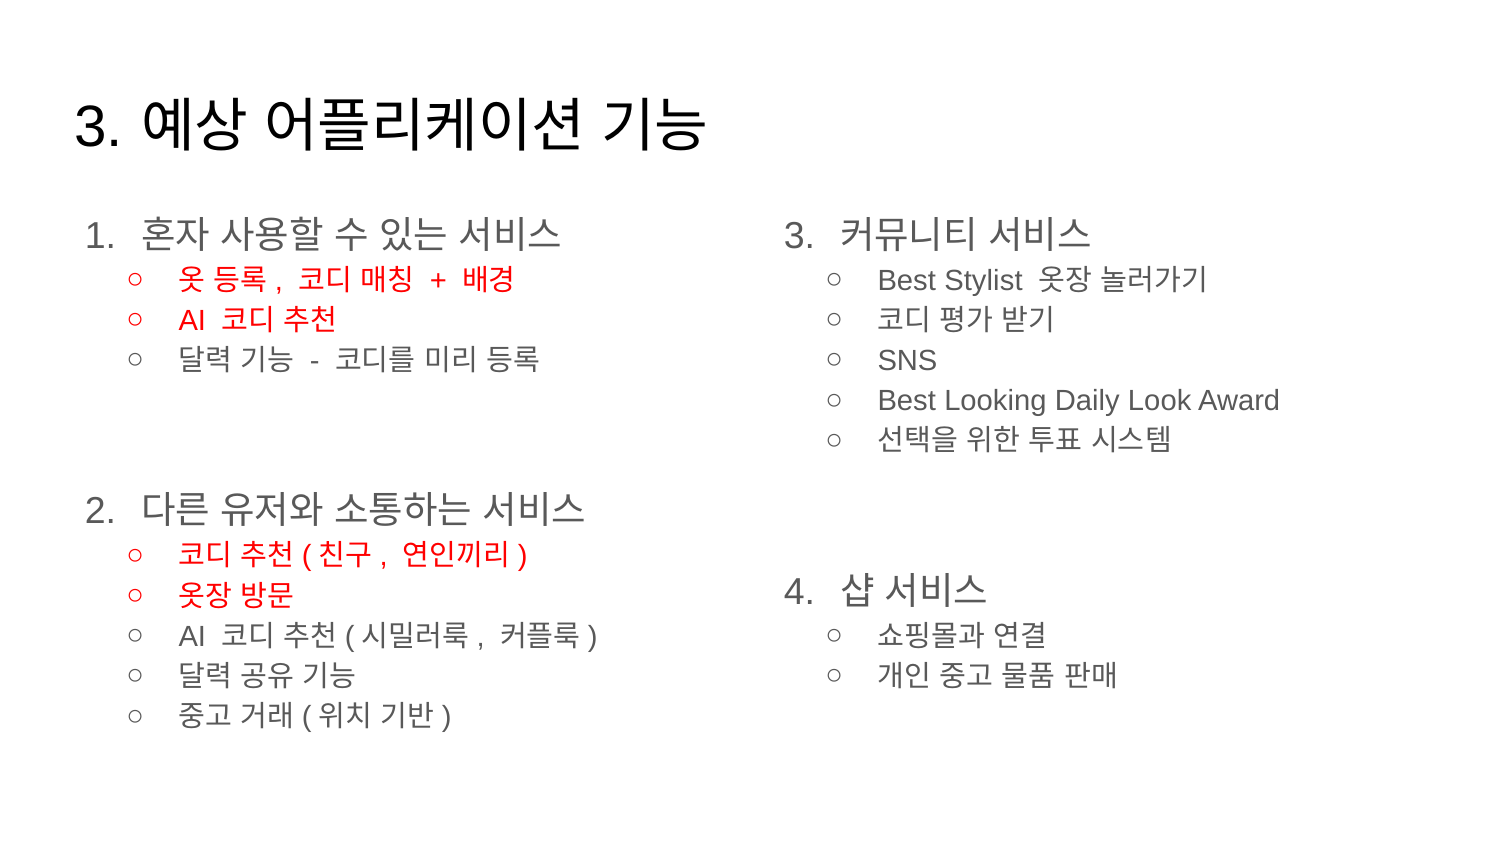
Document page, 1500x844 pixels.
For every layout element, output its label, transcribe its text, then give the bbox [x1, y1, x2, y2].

list 커뮤니티 서비스 Best Stylist 옷장 놀러가기 코디 평가 받기 SNS Best Looking Daily Look Award 선택을 위한 투표 시스템 샵 서비스 쇼핑몰과 연결 개인 중고 물품 판매 [750, 189, 1449, 844]
title 예상 어플리케이션 기능 [51, 72, 1449, 167]
list 혼자 사용할 수 있는 서비스 옷 등록, 코디 매칭 + 배경 AI 코디 추천 달력 기능 - 코디를 미리 등록 다른 유저와 소통하는 서비스 코디 추천(친구, 연인끼리) 옷장 방문 AI 코디 추천(시밀러룩, 커플룩) 달력 공유 기능 중고 거래(위치 기반) [51, 189, 750, 844]
